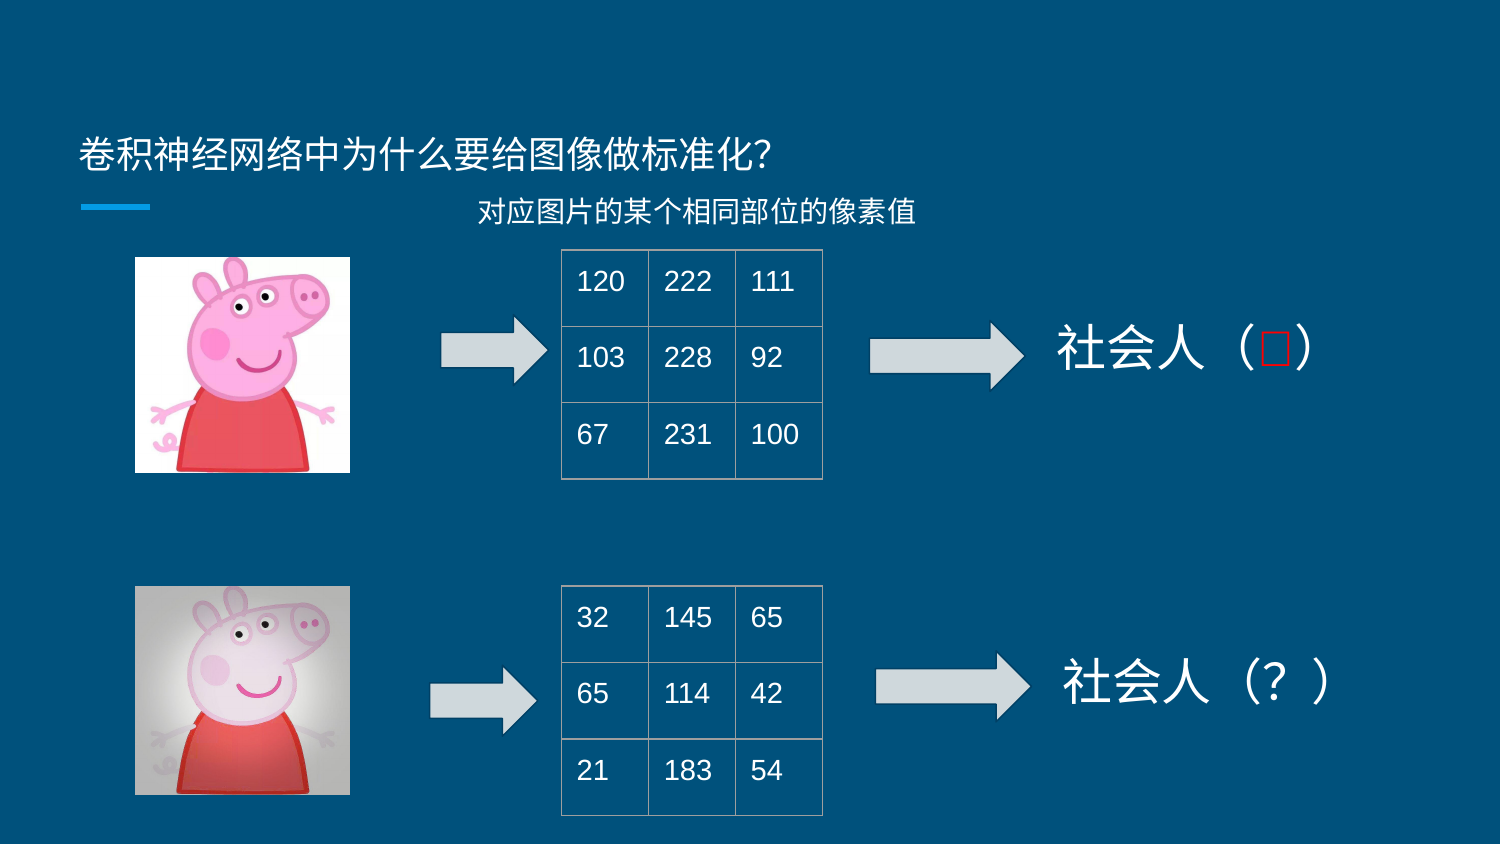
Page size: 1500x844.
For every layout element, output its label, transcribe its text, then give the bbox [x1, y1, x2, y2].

table_cell 65 [562, 663, 648, 738]
text_box [429, 665, 538, 737]
table_cell 100 [736, 403, 822, 478]
picture [136, 258, 349, 472]
text_box [869, 320, 1026, 392]
table_cell 54 [736, 740, 822, 815]
text_box [875, 650, 1032, 722]
table_header 111 [736, 258, 822, 326]
text_box [440, 314, 549, 386]
table_cell 103 [562, 327, 648, 402]
table_header 145 [649, 587, 735, 662]
table_cell 183 [649, 740, 735, 815]
text_box 社会人（？） [1047, 635, 1500, 714]
title 卷积神经网络中为什么要给图像做标准化？ [63, 78, 1437, 191]
table_header 65 [736, 587, 822, 662]
table_header 222 [649, 258, 735, 326]
table_cell 21 [562, 740, 648, 815]
text_box 对应图片的某个相同部位的像素值 [462, 178, 1134, 258]
picture [136, 587, 349, 794]
table_cell 231 [649, 403, 735, 478]
table_cell 67 [562, 403, 648, 478]
table_cell 114 [649, 663, 735, 738]
table_header 120 [562, 258, 648, 326]
text_box 社会人（✅） [1041, 301, 1500, 381]
table_cell 92 [736, 327, 822, 402]
table_cell 42 [736, 663, 822, 738]
table_cell 228 [649, 327, 735, 402]
table_header 32 [562, 587, 648, 662]
